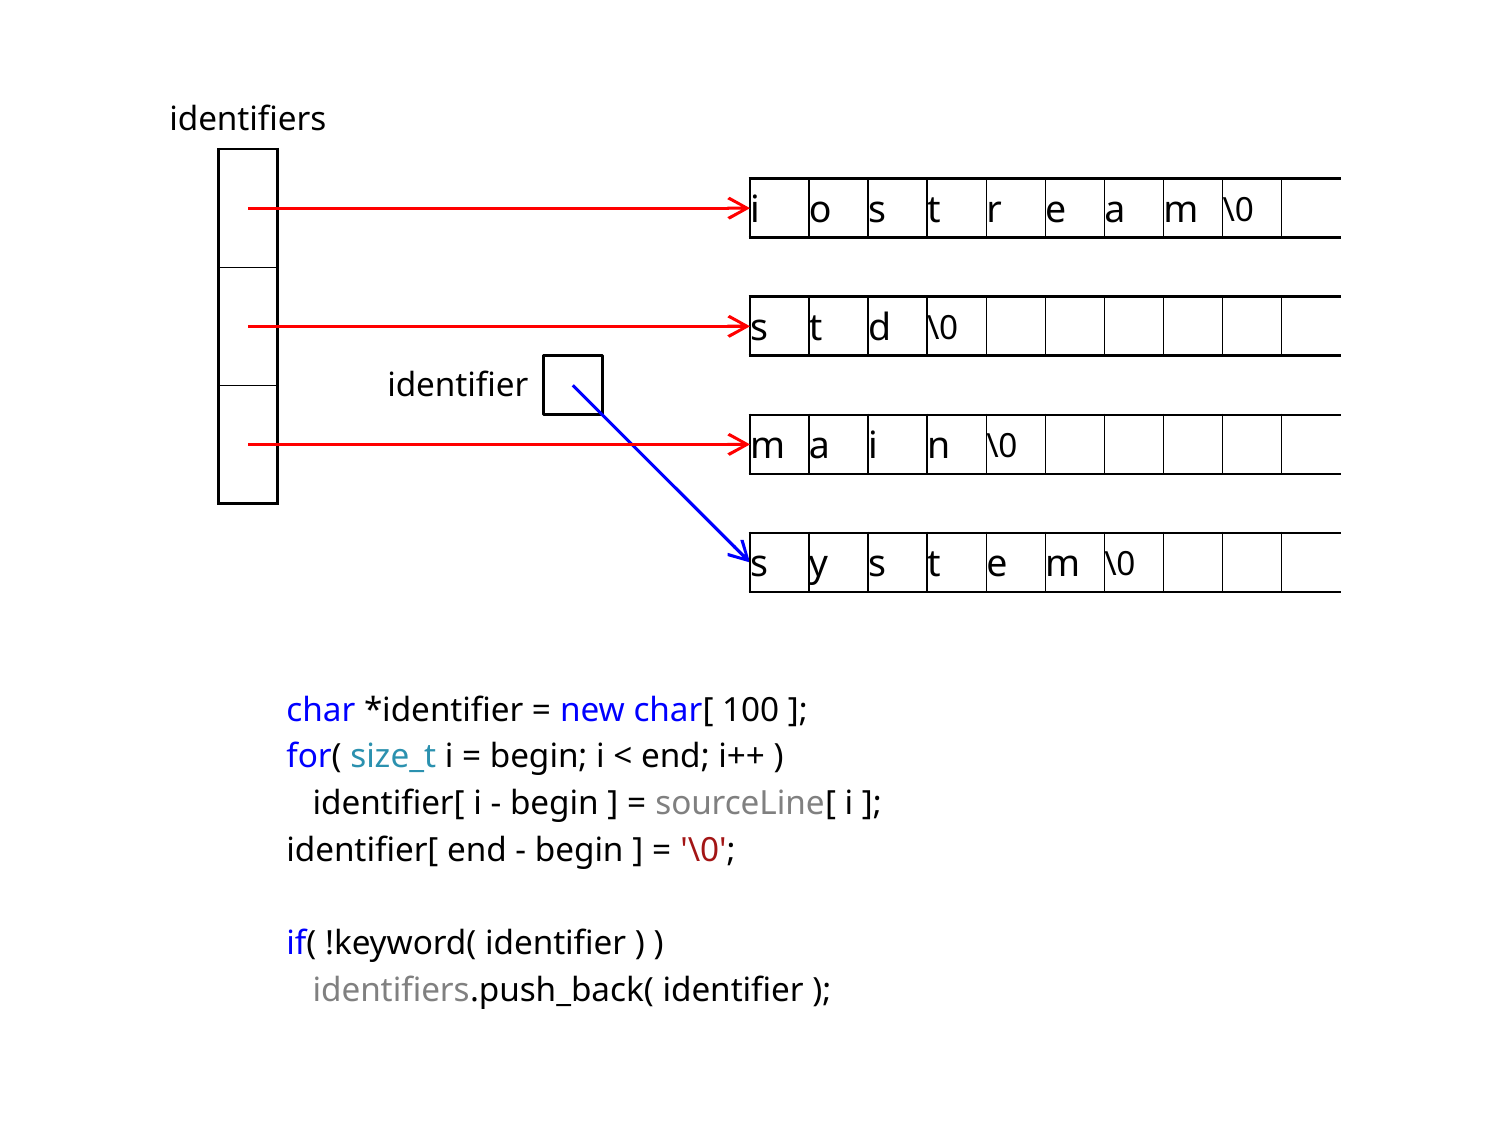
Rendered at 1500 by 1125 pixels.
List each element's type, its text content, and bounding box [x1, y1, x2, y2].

table_header i [869, 416, 926, 473]
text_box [572, 448, 751, 563]
table_cell [220, 386, 276, 502]
table_header a [810, 416, 867, 473]
table_header d [869, 298, 926, 354]
table_header t [928, 534, 986, 591]
table_header m [1046, 534, 1104, 591]
table_header [1164, 534, 1222, 591]
table_header r [987, 180, 1045, 236]
text_box identifier [307, 355, 544, 415]
table_header t [928, 180, 986, 236]
table_header [1105, 416, 1163, 473]
table_header \0 [1223, 180, 1281, 236]
table_header [1223, 416, 1281, 473]
table_header [1223, 534, 1281, 591]
table_header [1282, 416, 1341, 473]
table_header m [755, 416, 808, 473]
table_header e [1046, 180, 1104, 236]
table_header [220, 150, 276, 267]
table_header \0 [1105, 534, 1163, 591]
table_header s [869, 180, 926, 236]
table_header s [751, 534, 808, 591]
table_header s [751, 298, 808, 354]
table_header e [987, 534, 1045, 591]
table_cell [220, 268, 276, 385]
table_header [1046, 298, 1104, 354]
list char *identifier = new char[ 100 ]; for( size_t i = begin; i < end; i++ ) identifier[ i - begin ] = sourceLine[ i ]; identifier[ end - begin ] = '\0'; if( !keyword( identifier ) ) identifiers.push_back( identifier ); [277, 680, 1223, 1036]
table_header [1282, 534, 1341, 591]
table_header [1282, 180, 1341, 236]
table_header o [810, 180, 867, 236]
table_header m [1164, 180, 1222, 236]
table_header n [928, 416, 986, 473]
table_header \0 [987, 416, 1045, 473]
table_header [1282, 298, 1341, 354]
table_header i [751, 180, 808, 236]
text_box [541, 354, 604, 417]
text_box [572, 385, 751, 444]
table_header [1105, 298, 1163, 354]
text_box identifiers [100, 90, 396, 149]
table_header a [1105, 180, 1163, 236]
table_header s [869, 534, 926, 591]
table_header [1046, 416, 1104, 473]
table_header y [810, 534, 867, 591]
table_header t [810, 298, 867, 354]
table_header [987, 298, 1045, 354]
table_header [1164, 298, 1222, 354]
table_header [1223, 298, 1281, 354]
table_header \0 [928, 298, 986, 354]
table_header [1164, 416, 1222, 473]
